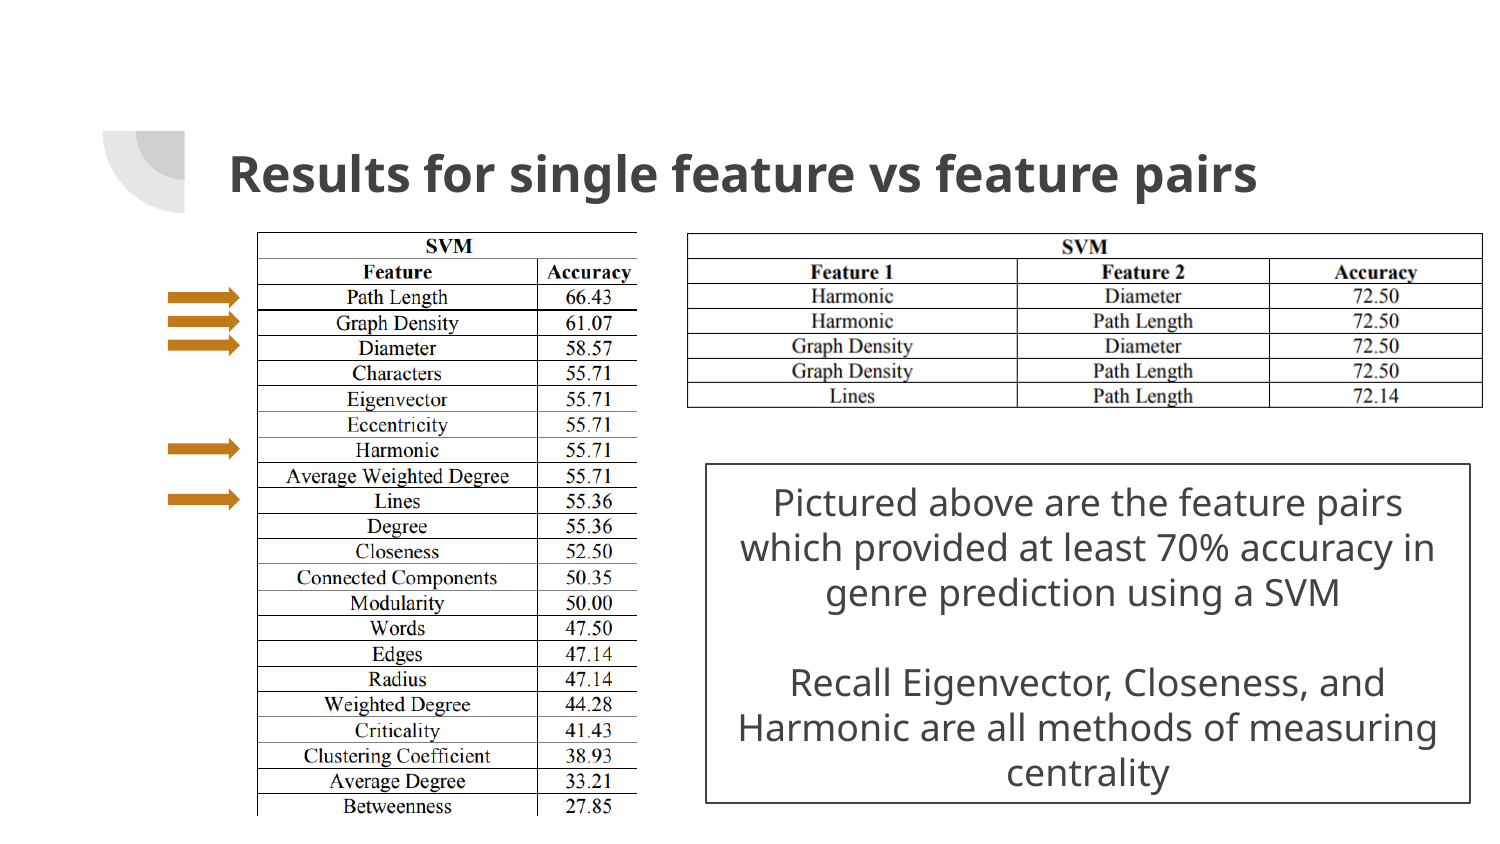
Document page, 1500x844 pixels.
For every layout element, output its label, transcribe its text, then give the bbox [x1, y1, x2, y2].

text_box [167, 437, 240, 460]
text_box [167, 310, 240, 333]
picture [257, 232, 637, 816]
text_box Pictured above are the feature pairs which provided at least 70% accuracy in genre prediction using a SVM Recall Eigenvector, Closeness, and Harmonic are all methods of measuring centrality [706, 463, 1471, 804]
title Results for single feature vs feature pairs [213, 127, 1368, 211]
text_box [167, 488, 240, 511]
picture [684, 232, 1484, 411]
text_box [167, 334, 240, 357]
text_box [167, 286, 240, 309]
